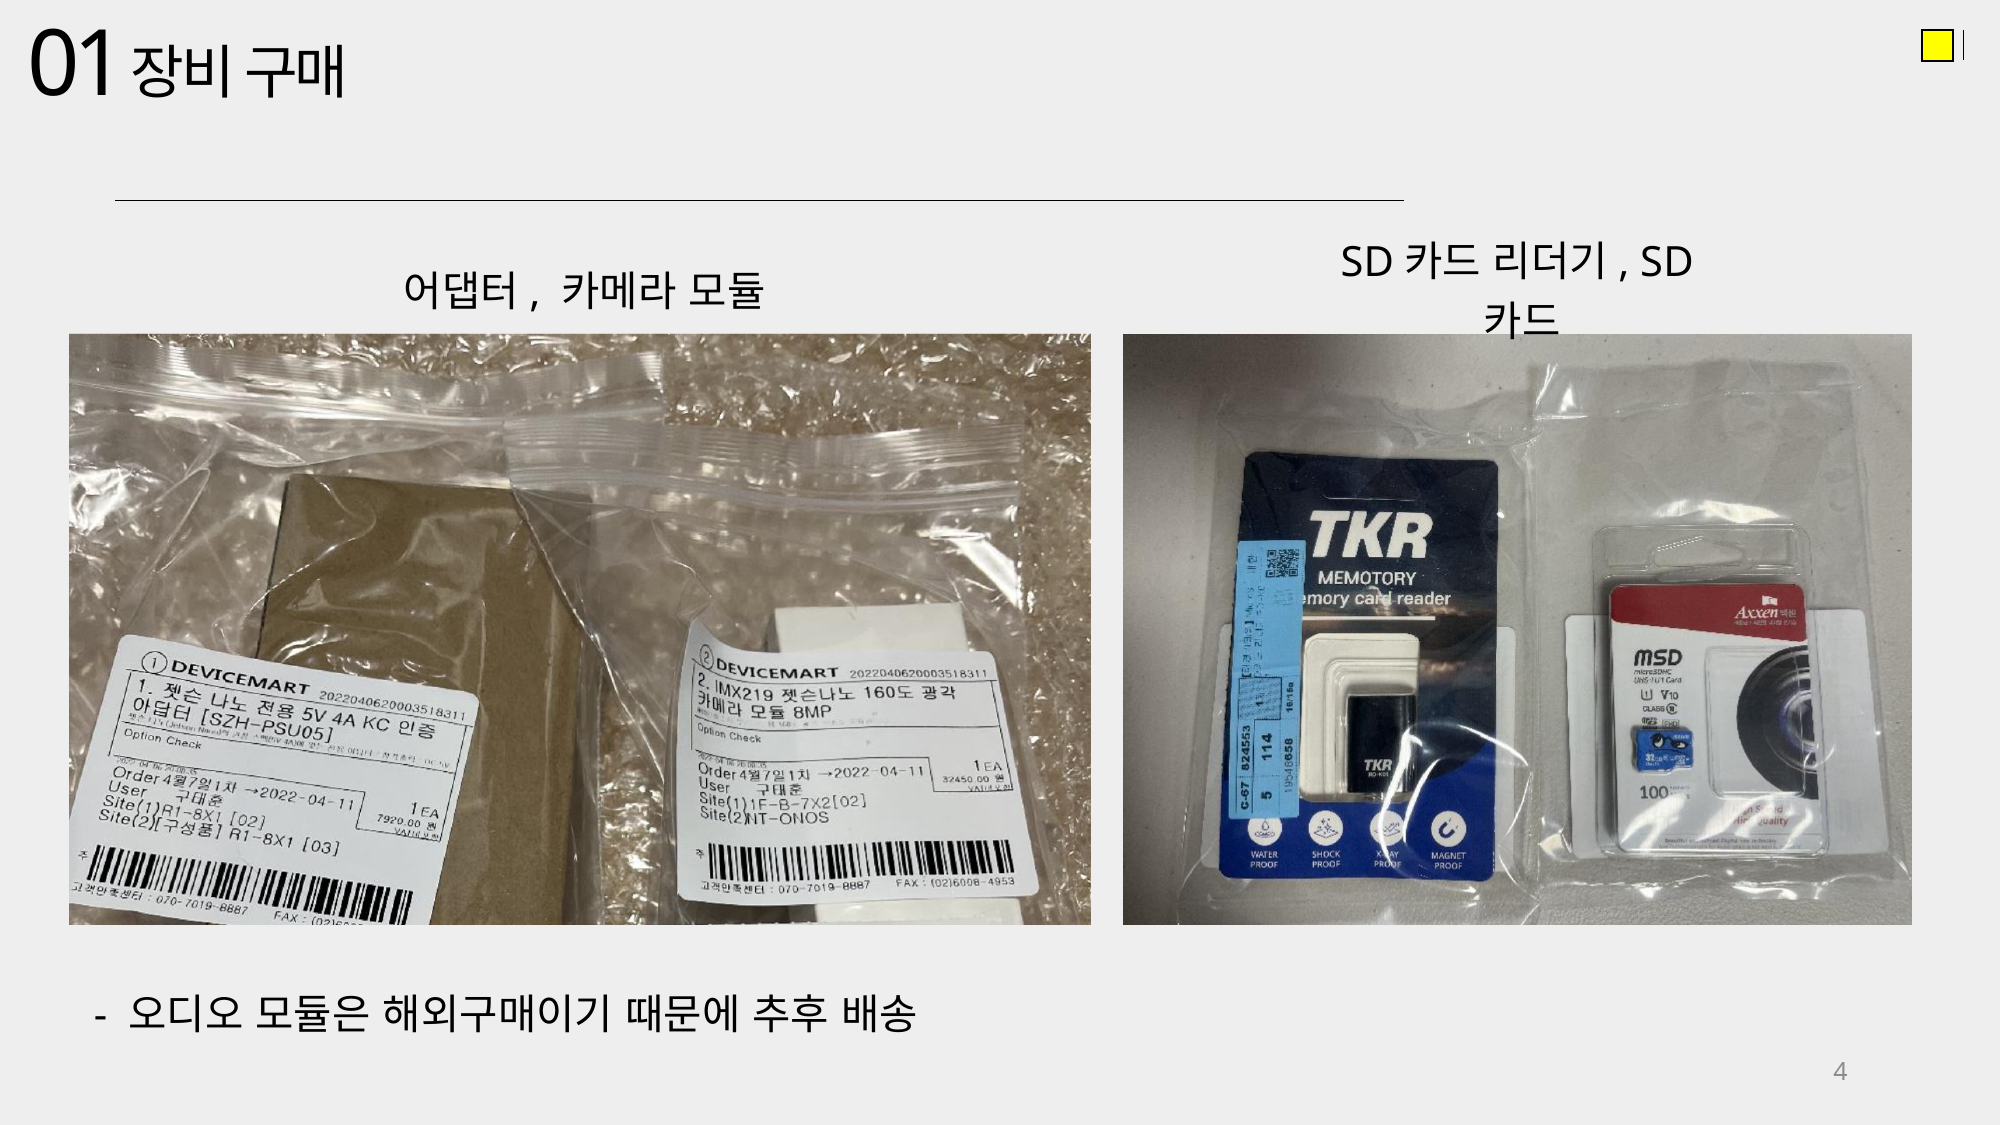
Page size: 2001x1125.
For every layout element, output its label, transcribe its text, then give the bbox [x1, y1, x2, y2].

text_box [1921, 30, 1964, 62]
text_box - 오디오 모듈은 해외구매이기 때문에 추후 배송 [876, 970, 1954, 1046]
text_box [12, 0, 481, 139]
text_box SD카드 리더기, SD카드 [1281, 217, 1753, 332]
text_box - 오디오 모듈은 해외구매이기 때문에 추후 배송 [68, 970, 283, 1046]
picture [1122, 332, 1912, 925]
slide_number 4 [1412, 1046, 1863, 1103]
picture [70, 118, 1090, 1125]
